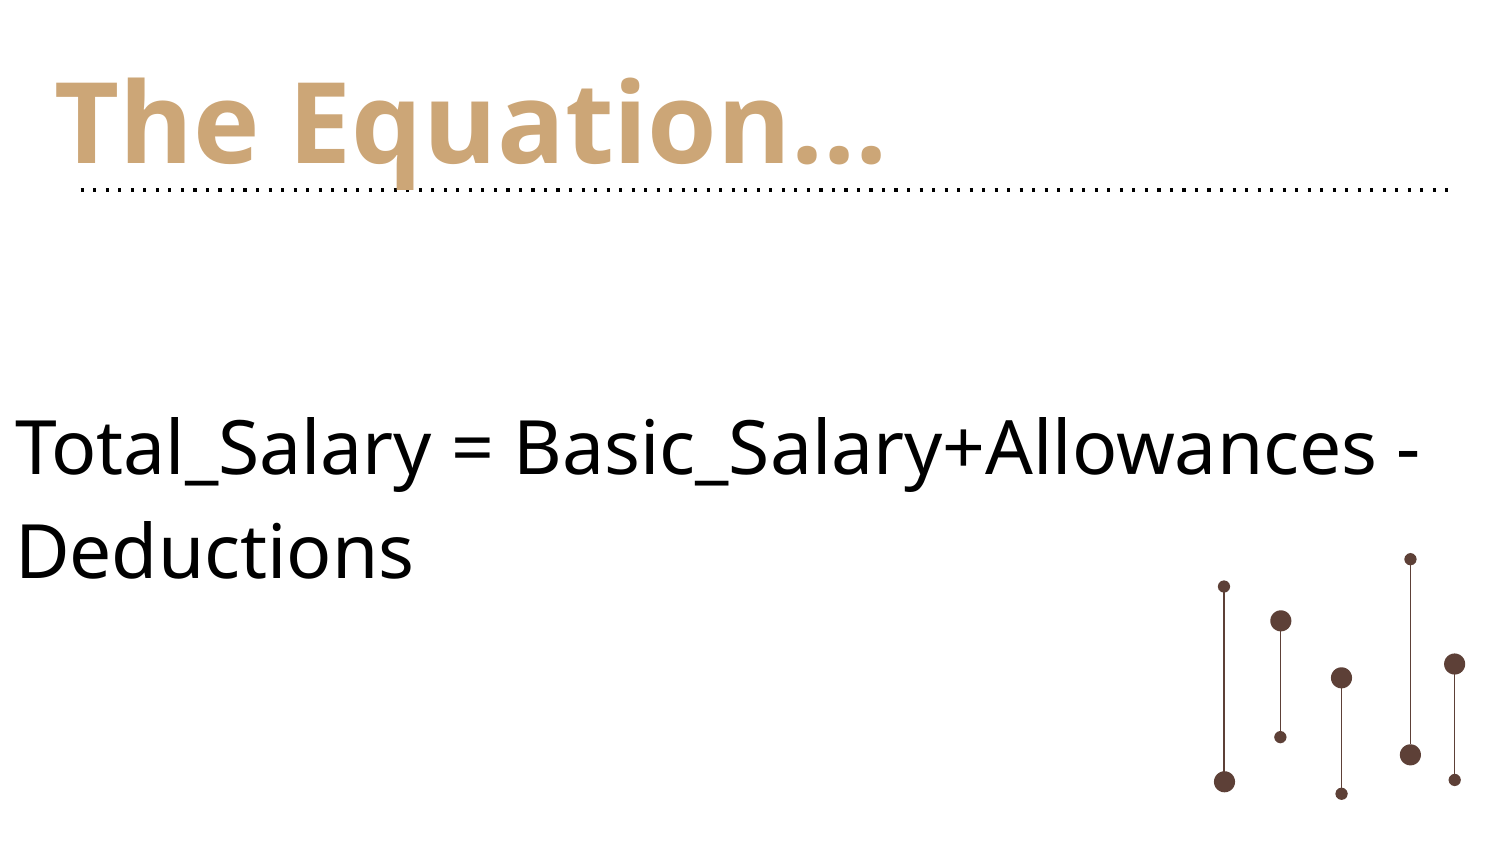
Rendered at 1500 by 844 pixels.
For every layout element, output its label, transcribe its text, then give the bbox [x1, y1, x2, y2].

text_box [1399, 558, 1422, 766]
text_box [1270, 610, 1292, 738]
text_box The Equation… [39, 23, 1437, 201]
list Total_Salary = Basic_Salary+Allowances - Deductions [0, 371, 1500, 551]
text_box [1330, 667, 1353, 794]
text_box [1443, 653, 1466, 781]
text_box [1213, 586, 1236, 793]
